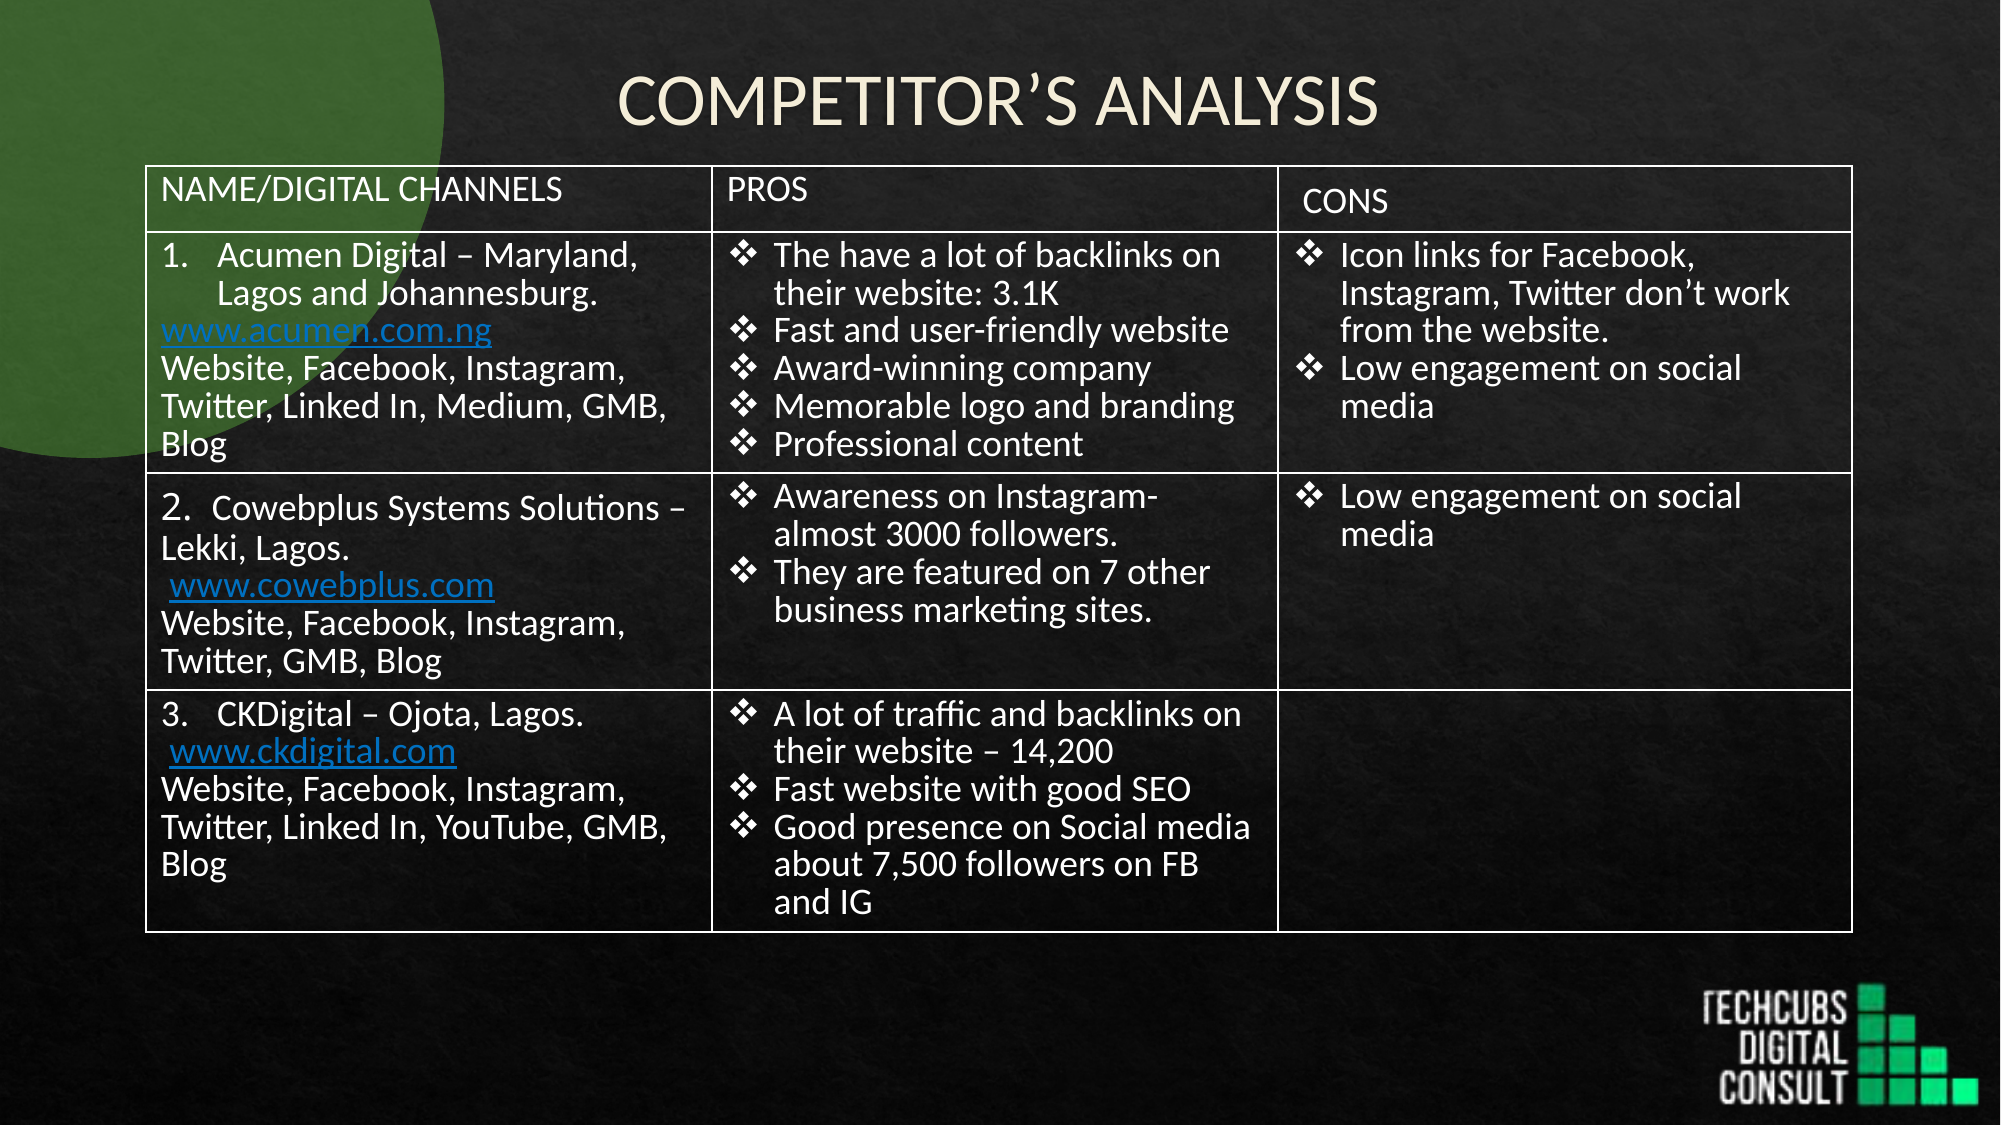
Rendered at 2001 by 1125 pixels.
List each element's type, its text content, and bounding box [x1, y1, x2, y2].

table_header PROS [713, 167, 1277, 231]
table_cell [1279, 691, 1851, 931]
text_box [0, 0, 443, 458]
table_cell Acumen Digital – Maryland, Lagos and Johannesburg. www.acumen.com.ng Website, Facebook, Instagram, Twitter, Linked In, Medium, GMB, Blog [147, 233, 711, 472]
table_header NAME/DIGITAL CHANNELS [147, 167, 711, 231]
table_cell The have a lot of backlinks on their website: 3.1K Fast and user-friendly website Award-winning company Memorable logo and branding Professional content [713, 233, 1277, 472]
table_header CONS [1279, 167, 1851, 231]
picture [1683, 980, 1994, 1116]
table_cell CKDigital – Ojota, Lagos. www.ckdigital.com Website, Facebook, Instagram, Twitter, Linked In, YouTube, GMB, Blog [147, 691, 711, 931]
title COMPETITOR’S ANALYSIS [433, 67, 1566, 134]
table_cell Awareness on Instagram- almost 3000 followers. They are featured on 7 other business marketing sites. [713, 474, 1277, 689]
table_cell A lot of traffic and backlinks on their website – 14,200 Fast website with good SEO Good presence on Social media about 7,500 followers on FB and IG [713, 691, 1277, 931]
table_cell Icon links for Facebook, Instagram, Twitter don’t work from the website. Low engagement on social media [1279, 233, 1851, 472]
table_cell Low engagement on social media [1279, 474, 1851, 689]
table_cell 2. Cowebplus Systems Solutions – Lekki, Lagos. www.cowebplus.com Website, Facebook, Instagram, Twitter, GMB, Blog [147, 474, 711, 689]
